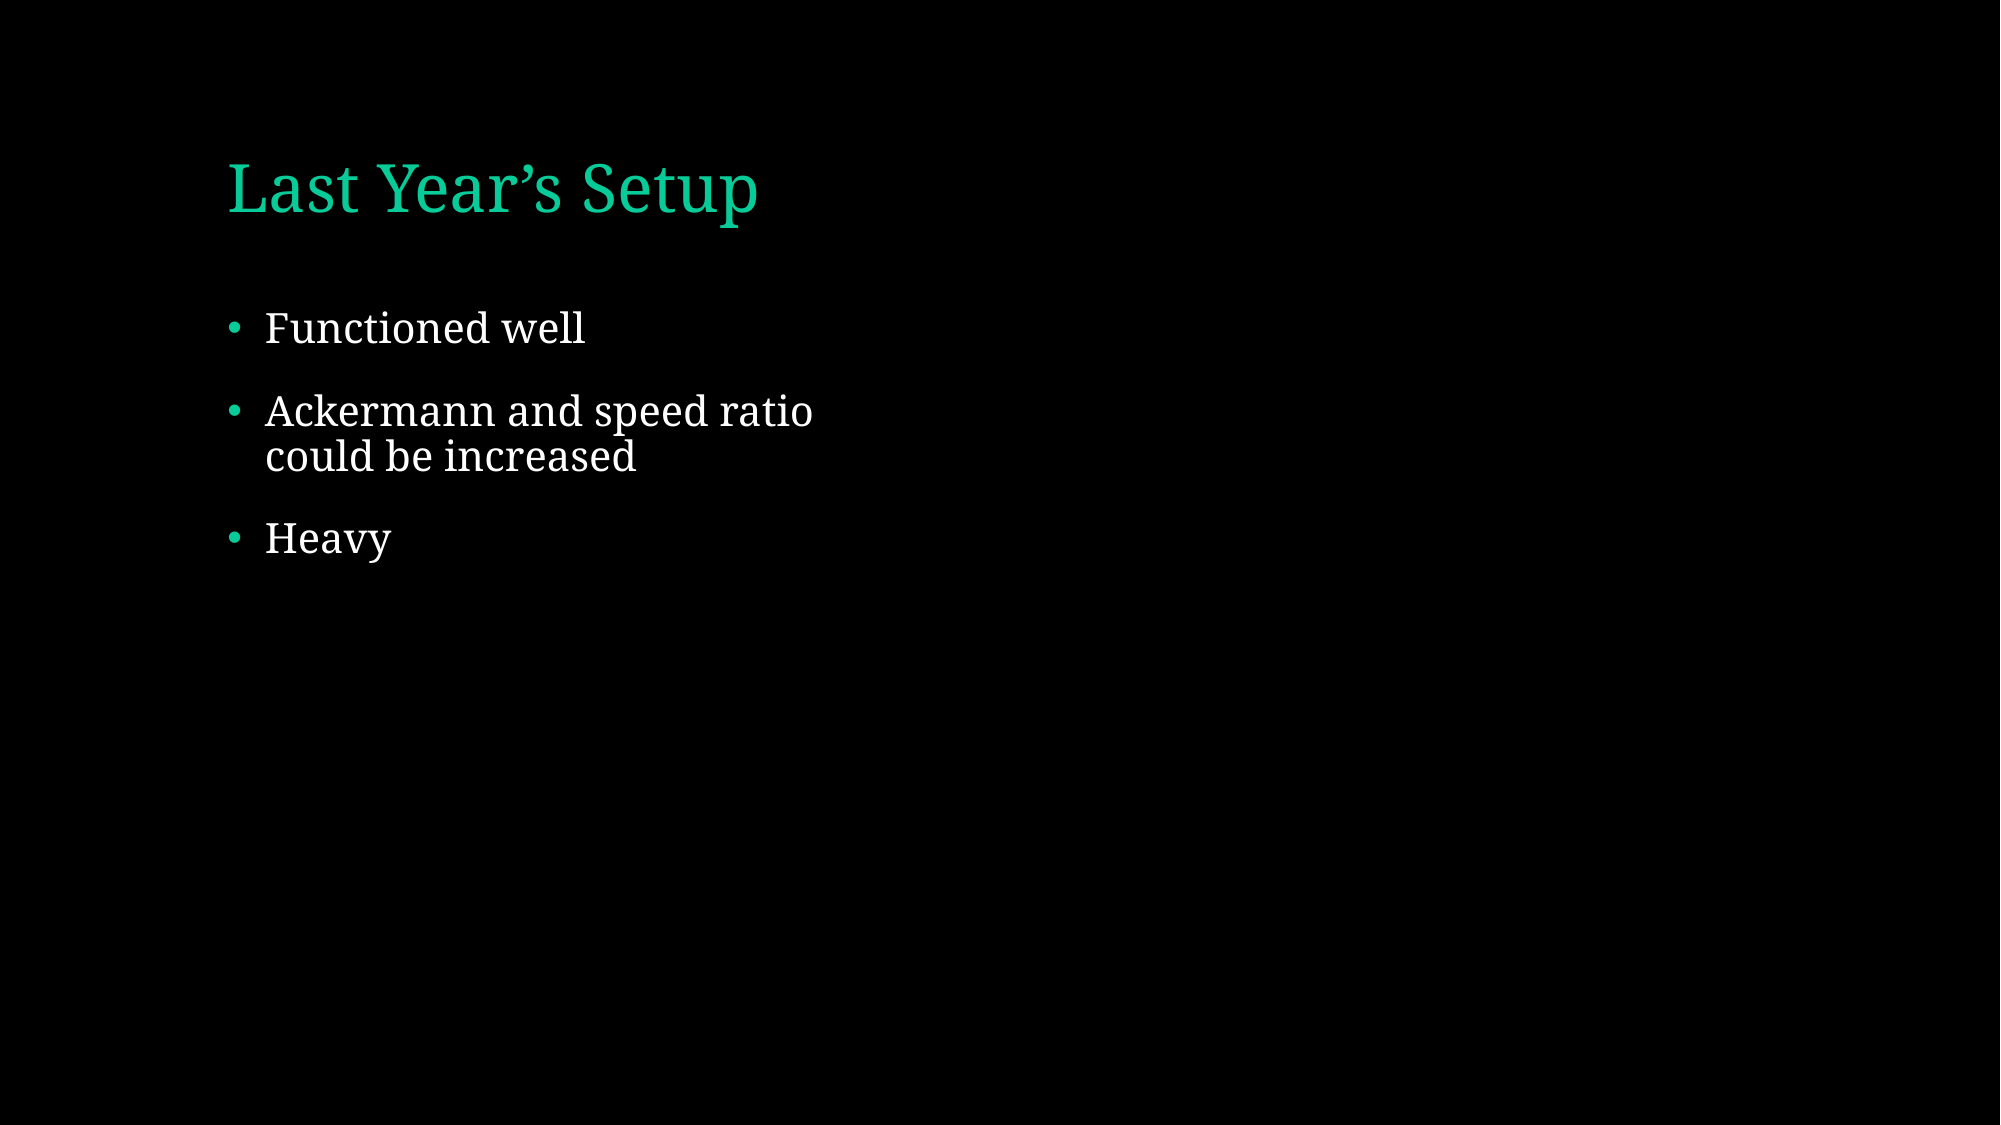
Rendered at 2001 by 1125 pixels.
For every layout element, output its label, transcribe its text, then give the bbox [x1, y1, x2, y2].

list Functioned well Ackermann and speed ratio could be increased Heavy [212, 299, 911, 1014]
title Last Year’s Setup [212, 59, 1788, 235]
